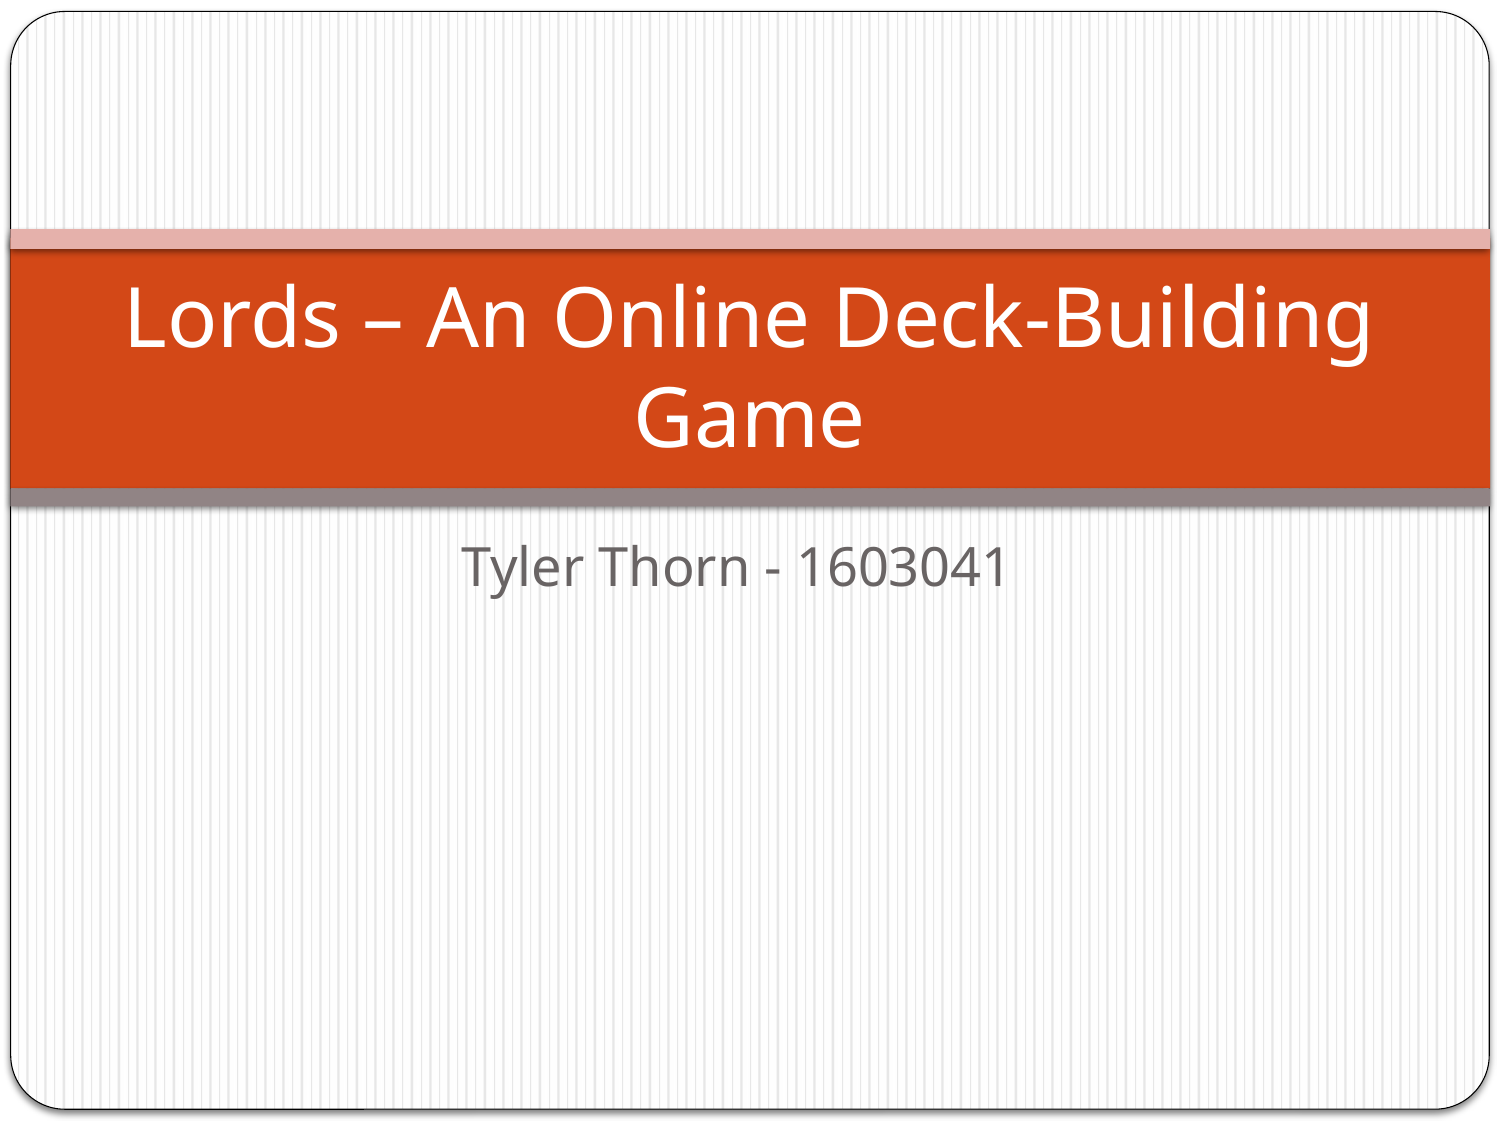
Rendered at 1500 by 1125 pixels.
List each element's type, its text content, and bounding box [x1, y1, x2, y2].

title Lords – An Online Deck-Building Game [75, 247, 1425, 489]
subtitle Tyler Thorn - 1603041 [212, 525, 1263, 788]
